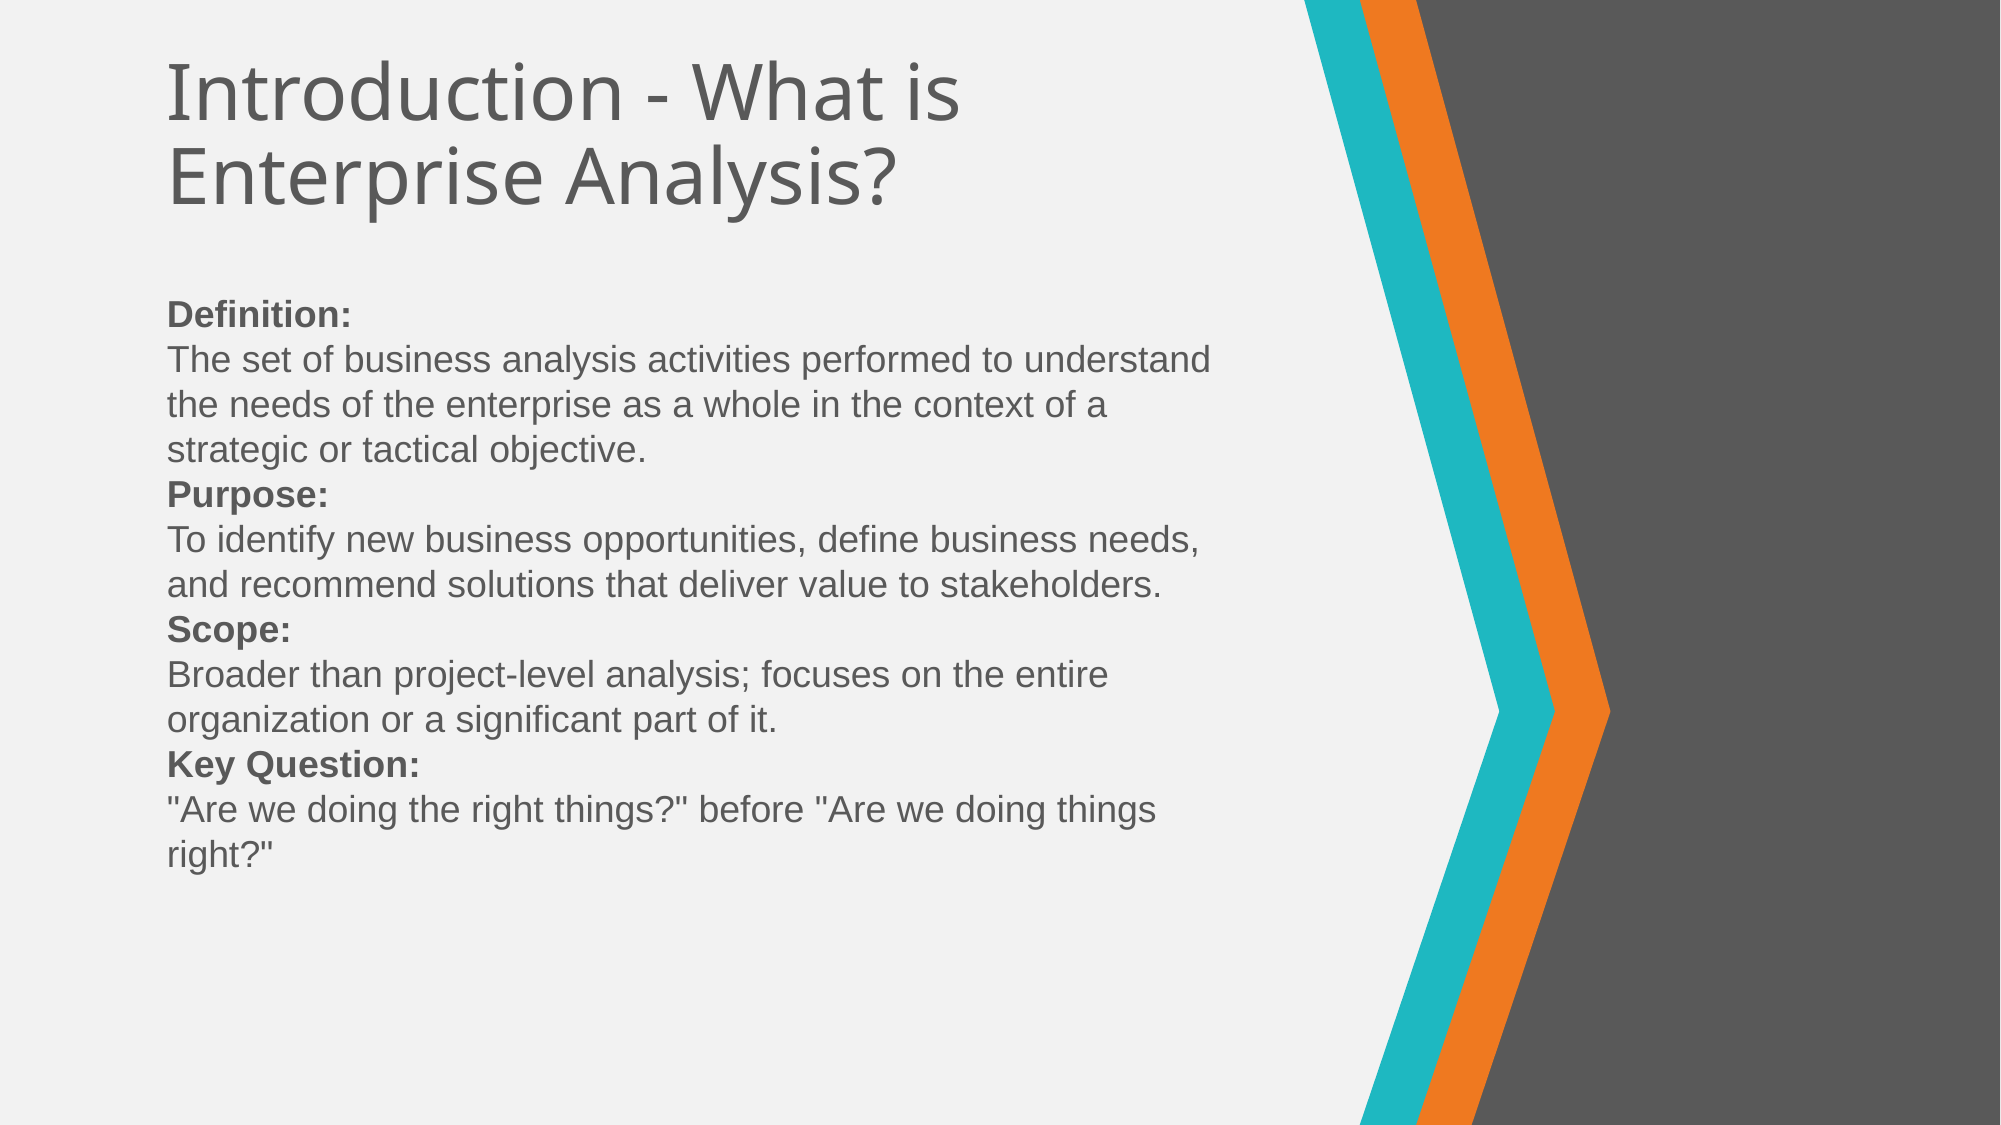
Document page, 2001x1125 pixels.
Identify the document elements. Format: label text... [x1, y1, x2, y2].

title Introduction - What is Enterprise Analysis? [151, 43, 1202, 229]
text_box Definition: The set of business analysis activities performed to understand the needs of the enterprise as a whole in the context of a strategic or tactical objective. Purpose: To identify new business opportunities, define business needs, and recommend solutions that deliver value to stakeholders. Scope: Broader than project-level analysis; focuses on the entire organization or a significant part of it. Key Question: "Are we doing the right things?" before "Are we doing things right?" [151, 282, 1243, 883]
